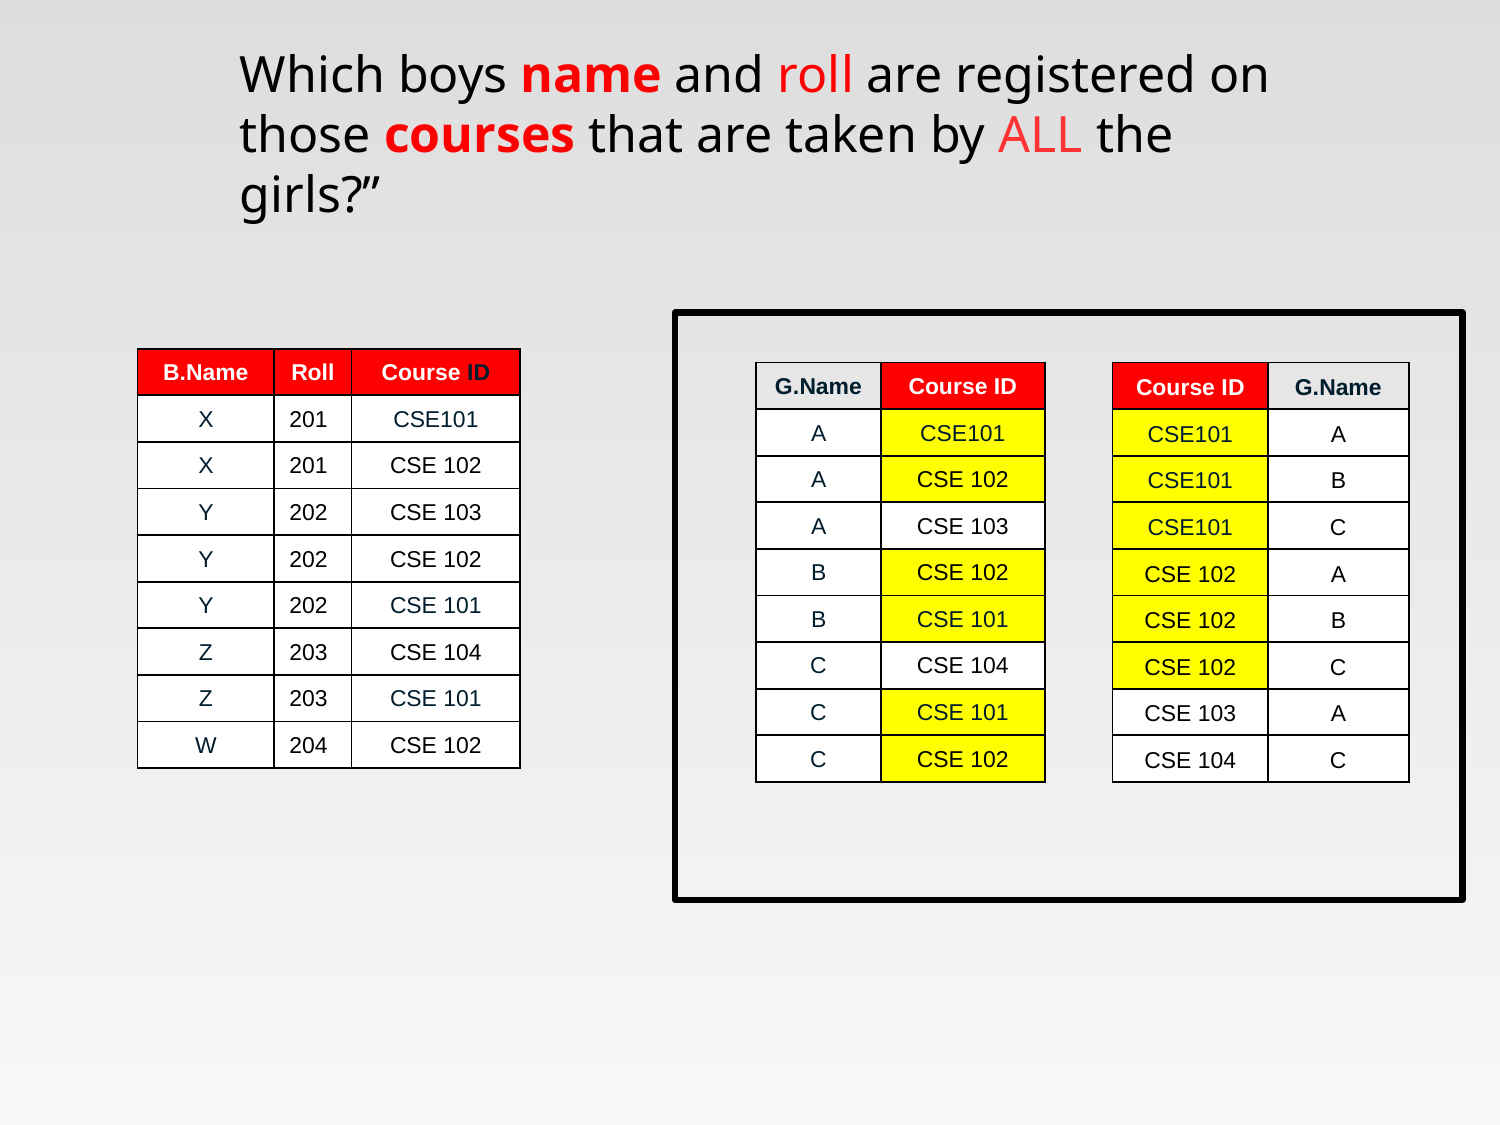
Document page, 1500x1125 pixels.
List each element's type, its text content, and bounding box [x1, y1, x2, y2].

table_cell Z [138, 676, 273, 721]
table_cell B [1269, 596, 1408, 641]
table_cell W [138, 722, 273, 767]
table_cell X [138, 443, 273, 488]
table_cell 201 [275, 443, 351, 488]
table_header Roll [275, 350, 351, 394]
table_cell B [1269, 457, 1408, 501]
table_cell 201 [275, 396, 351, 441]
table_cell A [1269, 410, 1408, 455]
table_cell CSE 102 [1113, 550, 1267, 595]
table_cell CSE101 [1113, 457, 1267, 501]
table_cell CSE 103 [352, 489, 519, 534]
table_header B.Name [138, 350, 273, 394]
table_cell 203 [275, 676, 351, 721]
text_box Which boys name and roll are registered on those courses that are taken by ALL the girls?” [224, 35, 1288, 230]
table_cell X [138, 396, 273, 441]
table_header Course ID [1113, 363, 1267, 408]
table_cell CSE 102 [352, 722, 519, 767]
table_cell C [1269, 503, 1408, 548]
table_cell CSE 102 [1113, 643, 1267, 688]
table_cell C [1269, 643, 1408, 688]
table_cell CSE101 [1113, 503, 1267, 548]
table_cell CSE 102 [352, 536, 519, 581]
table_header Course ID [352, 350, 519, 394]
table_cell A [1269, 690, 1408, 734]
table_cell CSE 104 [352, 629, 519, 674]
table_cell A [1269, 550, 1408, 595]
table_cell 204 [275, 722, 351, 767]
table_cell 202 [275, 489, 351, 534]
table_cell CSE 101 [352, 676, 519, 721]
table_cell CSE 101 [352, 583, 519, 627]
table_cell CSE 103 [1113, 690, 1267, 734]
table_header G.Name [1269, 363, 1408, 408]
table_cell CSE 102 [1113, 596, 1267, 641]
table_cell C [1269, 736, 1408, 781]
table_cell Z [138, 629, 273, 674]
table_cell Y [138, 536, 273, 581]
table_cell CSE101 [352, 396, 519, 441]
table_cell 203 [275, 629, 351, 674]
table_cell Y [138, 489, 273, 534]
text_box [675, 312, 1463, 900]
table_cell Y [138, 583, 273, 627]
table_cell CSE101 [1113, 410, 1267, 455]
table_cell 202 [275, 583, 351, 627]
table_cell CSE 102 [352, 443, 519, 488]
table_cell CSE 104 [1113, 736, 1267, 781]
table_cell 202 [275, 536, 351, 581]
